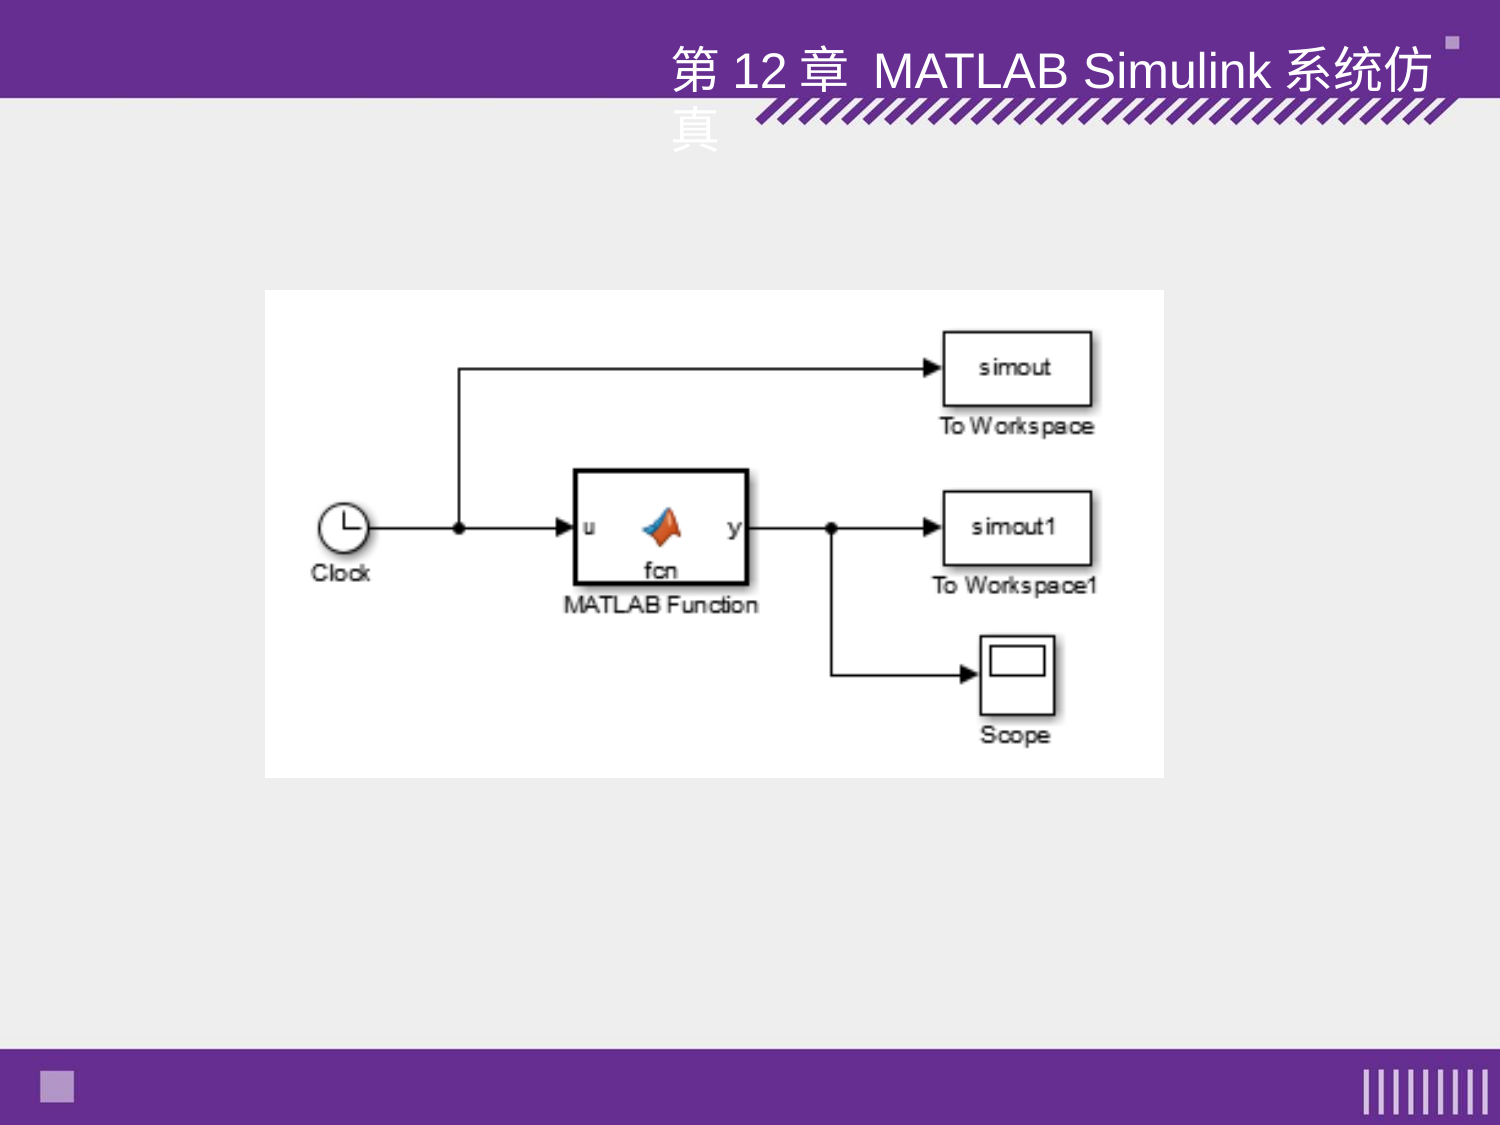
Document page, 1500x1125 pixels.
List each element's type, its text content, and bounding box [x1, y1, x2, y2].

picture [0, 0, 1500, 1125]
text_box 第12章 MATLAB Simulink系统仿真 [655, 30, 1477, 166]
